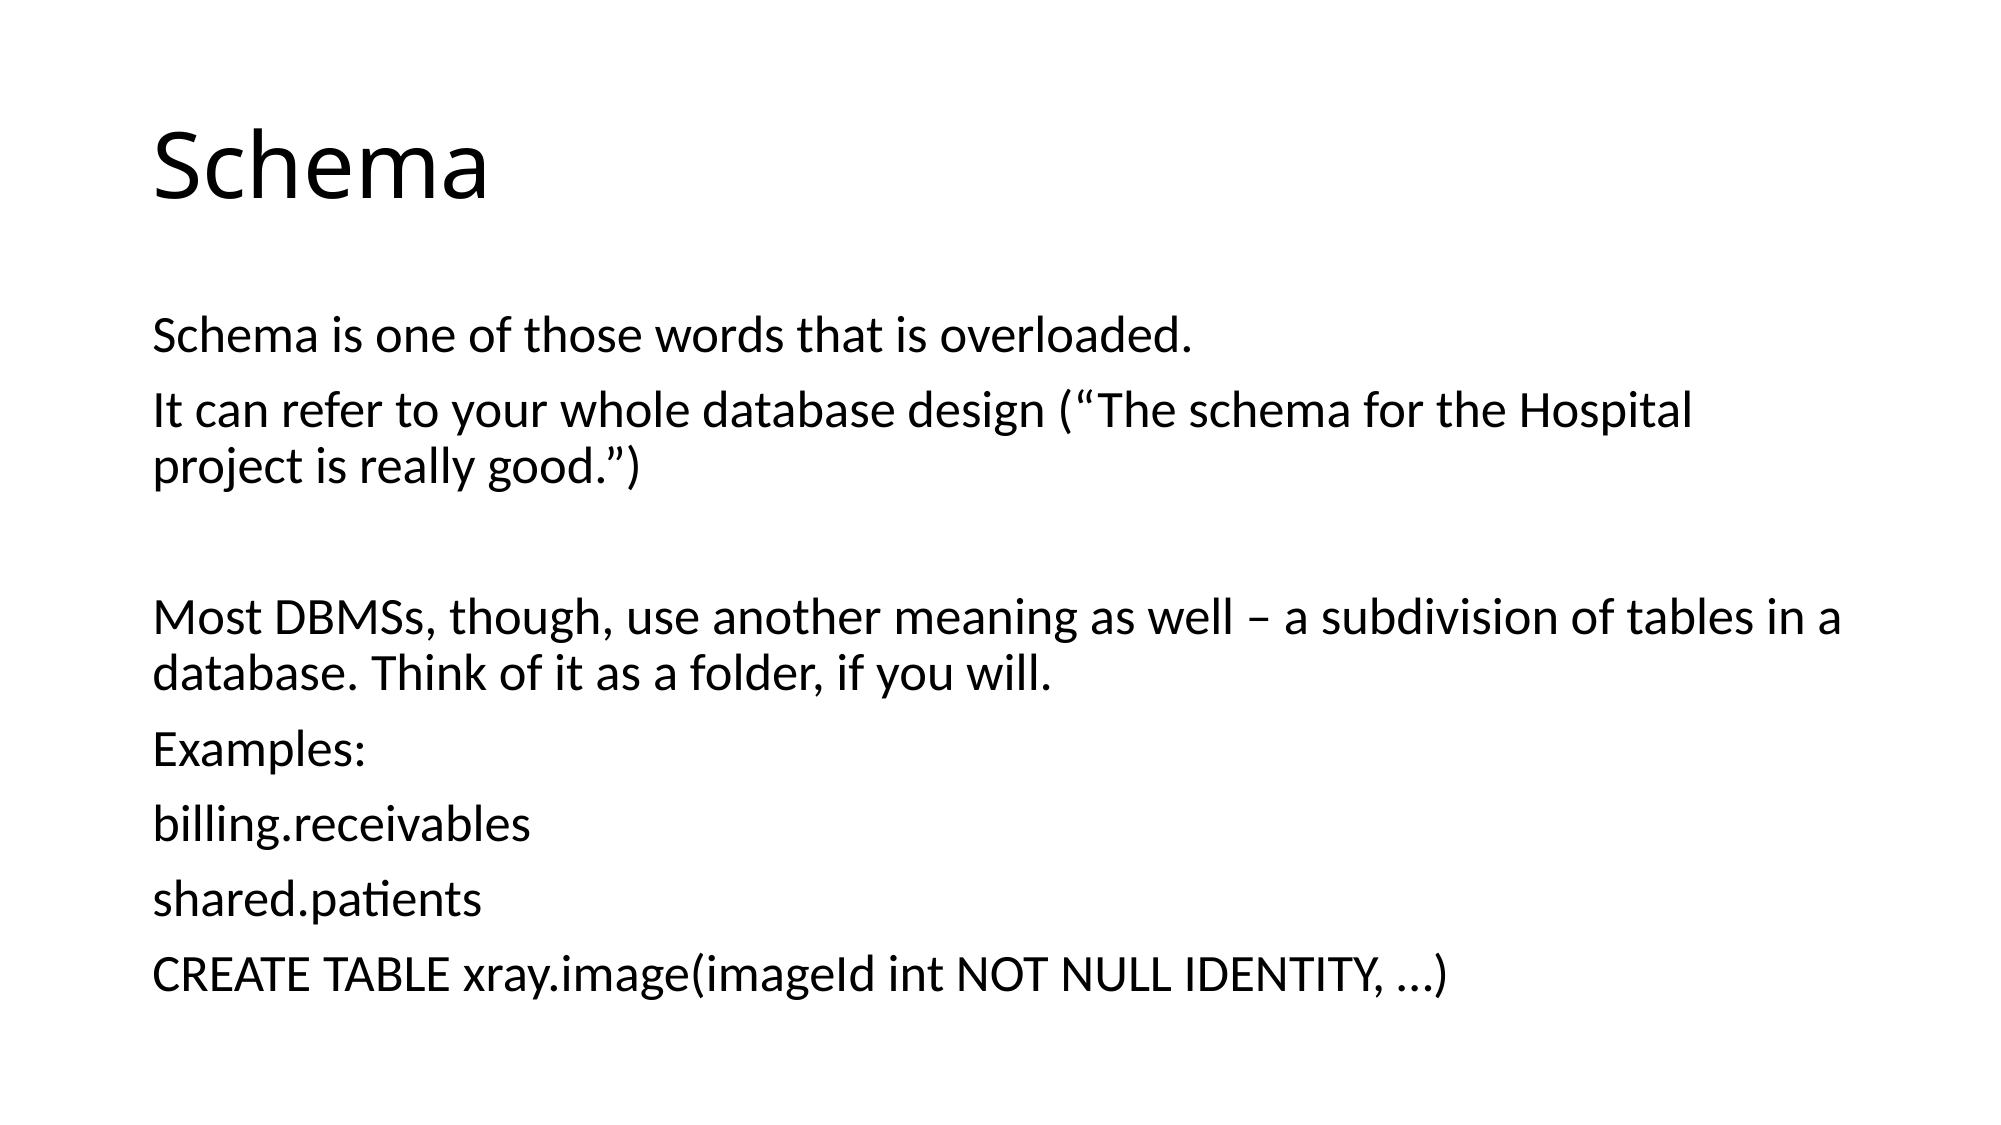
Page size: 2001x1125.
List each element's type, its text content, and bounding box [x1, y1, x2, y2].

title Schema [137, 59, 1863, 278]
list Schema is one of those words that is overloaded. It can refer to your whole database design (“The schema for the Hospital project is really good.”) Most DBMSs, though, use another meaning as well – a subdivision of tables in a database. Think of it as a folder, if you will. Examples: billing.receivables shared.patients CREATE TABLE xray.image(imageId int NOT NULL IDENTITY, …) [137, 299, 1863, 1014]
